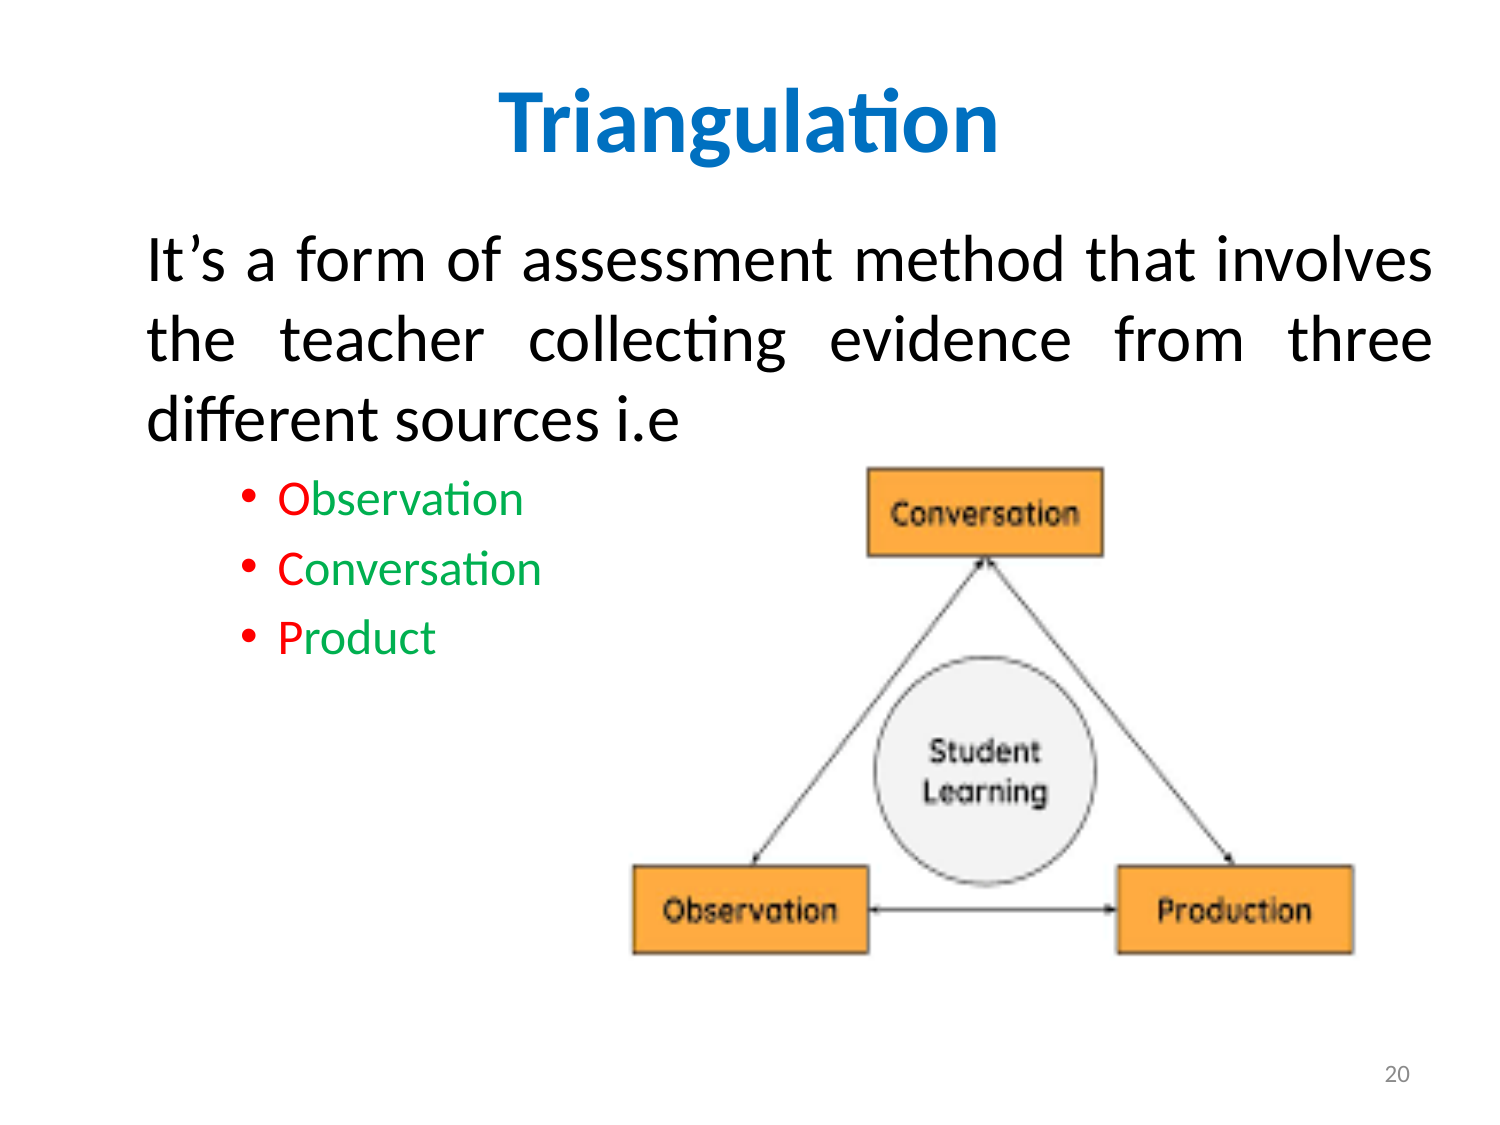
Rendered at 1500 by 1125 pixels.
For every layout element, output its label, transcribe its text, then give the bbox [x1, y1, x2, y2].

slide_number 20 [1074, 1042, 1425, 1103]
title Triangulation [75, 45, 1425, 188]
list It’s a form of assessment method that involves the teacher collecting evidence from three different sources i.e Observation Conversation Product [75, 207, 1450, 1038]
picture [624, 462, 1363, 963]
